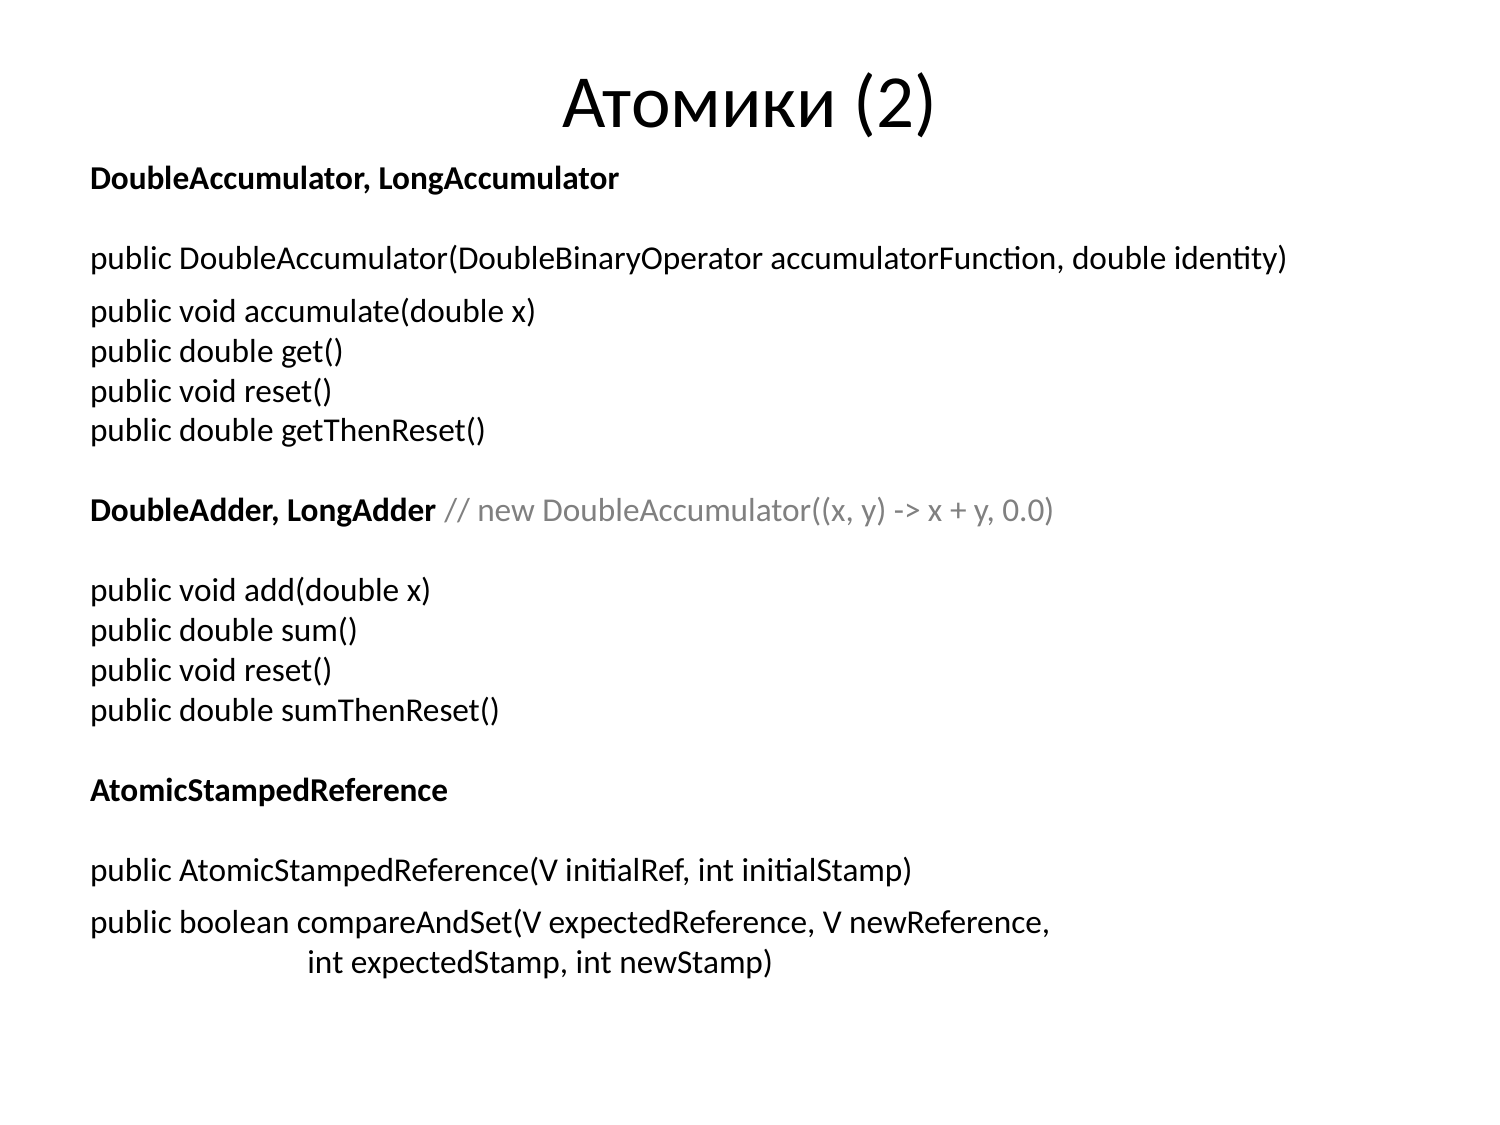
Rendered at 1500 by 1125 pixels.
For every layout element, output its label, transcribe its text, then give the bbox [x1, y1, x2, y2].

title Атомики (2) [75, 45, 1425, 149]
list DoubleAccumulator, LongAccumulator public DoubleAccumulator(DoubleBinaryOperator accumulatorFunction, double identity) public void accumulate(double x) public double get() public void reset() public double getThenReset() DoubleAdder, LongAdder // new DoubleAccumulator((x, y) -> x + y, 0.0) public void add(double x) public double sum() public void reset() public double sumThenReset() AtomicStampedReference public AtomicStampedReference(V initialRef, int initialStamp) public boolean compareAndSet(V expectedReference, V newReference, int expectedStamp, int newStamp) [75, 149, 1425, 1059]
